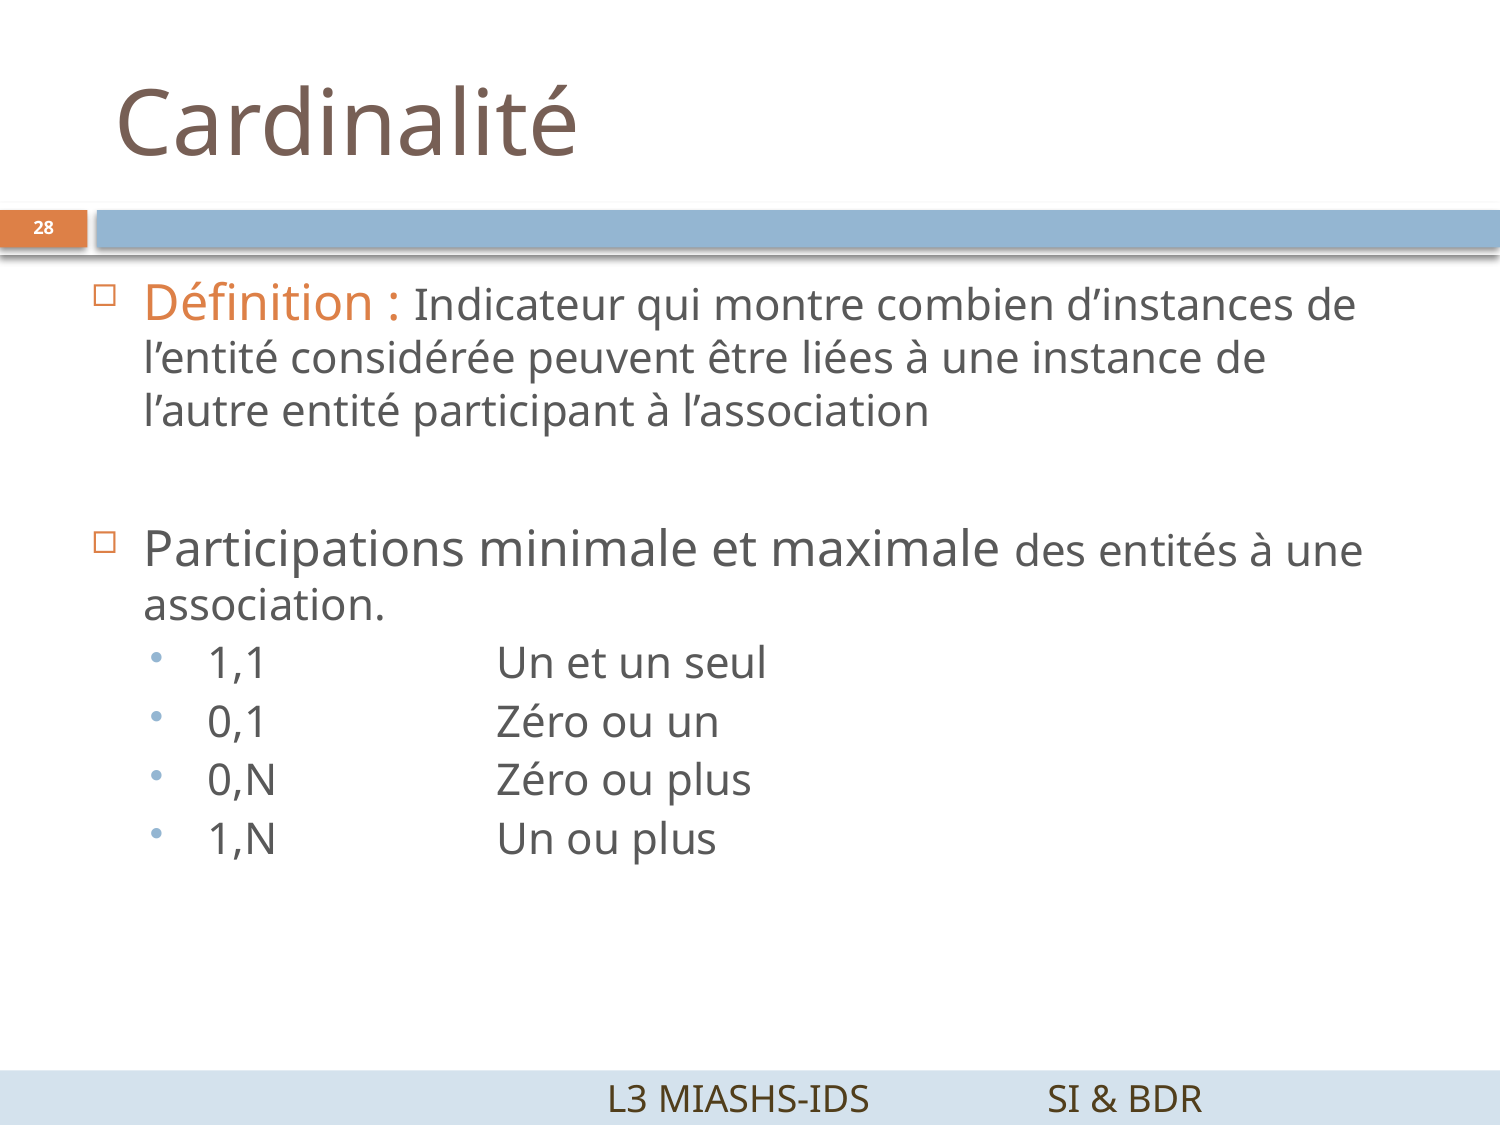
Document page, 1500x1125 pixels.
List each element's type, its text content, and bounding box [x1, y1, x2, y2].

title Cardinalité [99, 37, 1438, 200]
text_box L3 MIASHS-IDS SI & BDR [0, 1069, 1500, 1125]
list Définition : Indicateur qui montre combien d’instances de l’entité considérée peuvent être liées à une instance de l’autre entité participant à l’association Participations minimale et maximale des entités à une association. 1,1 Un et un seul 0,1 Zéro ou un 0,N Zéro ou plus 1,N Un ou plus [76, 262, 1415, 1000]
slide_number 28 [0, 208, 88, 249]
